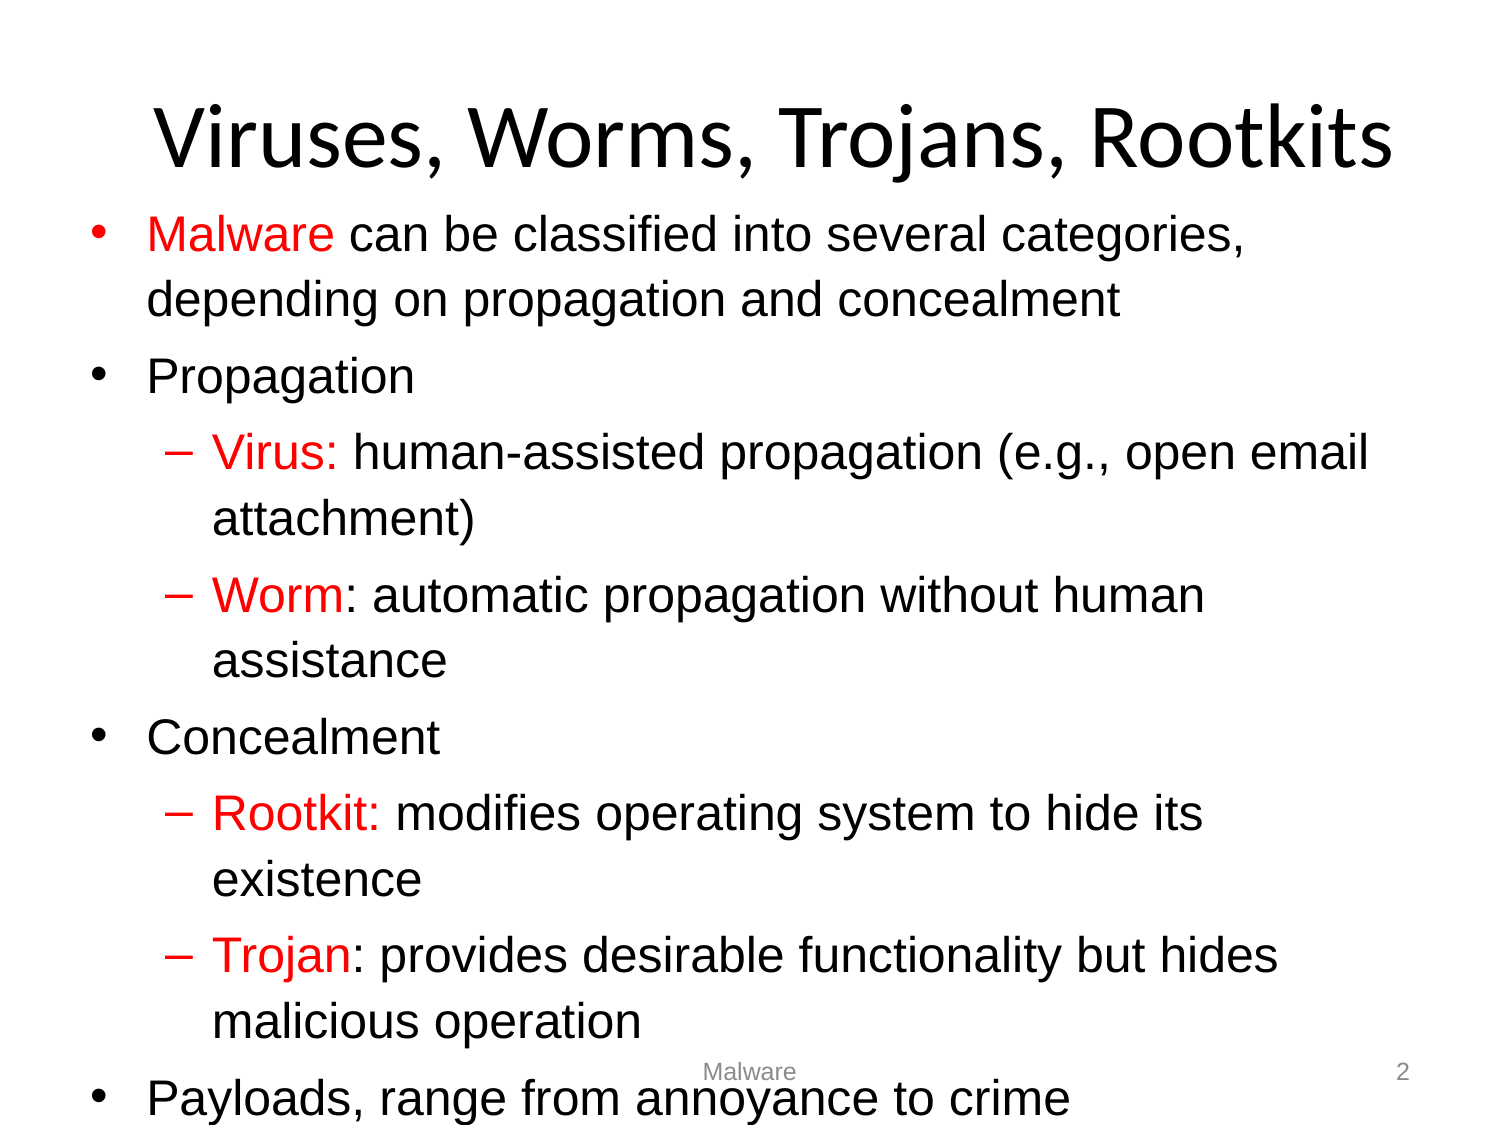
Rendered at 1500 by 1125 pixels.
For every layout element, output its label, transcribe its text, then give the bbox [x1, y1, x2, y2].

title Viruses, Worms, Trojans, Rootkits [99, 29, 1450, 233]
list Malware can be classified into several categories, depending on propagation and concealment Propagation Virus: human-assisted propagation (e.g., open email attachment) Worm: automatic propagation without human assistance Concealment Rootkit: modifies operating system to hide its existence Trojan: provides desirable functionality but hides malicious operation Payloads, range from annoyance to crime [75, 187, 1425, 1025]
footer Malware [512, 1042, 988, 1103]
slide_number [75, 1063, 425, 1124]
slide_number 2 [1074, 1042, 1425, 1103]
